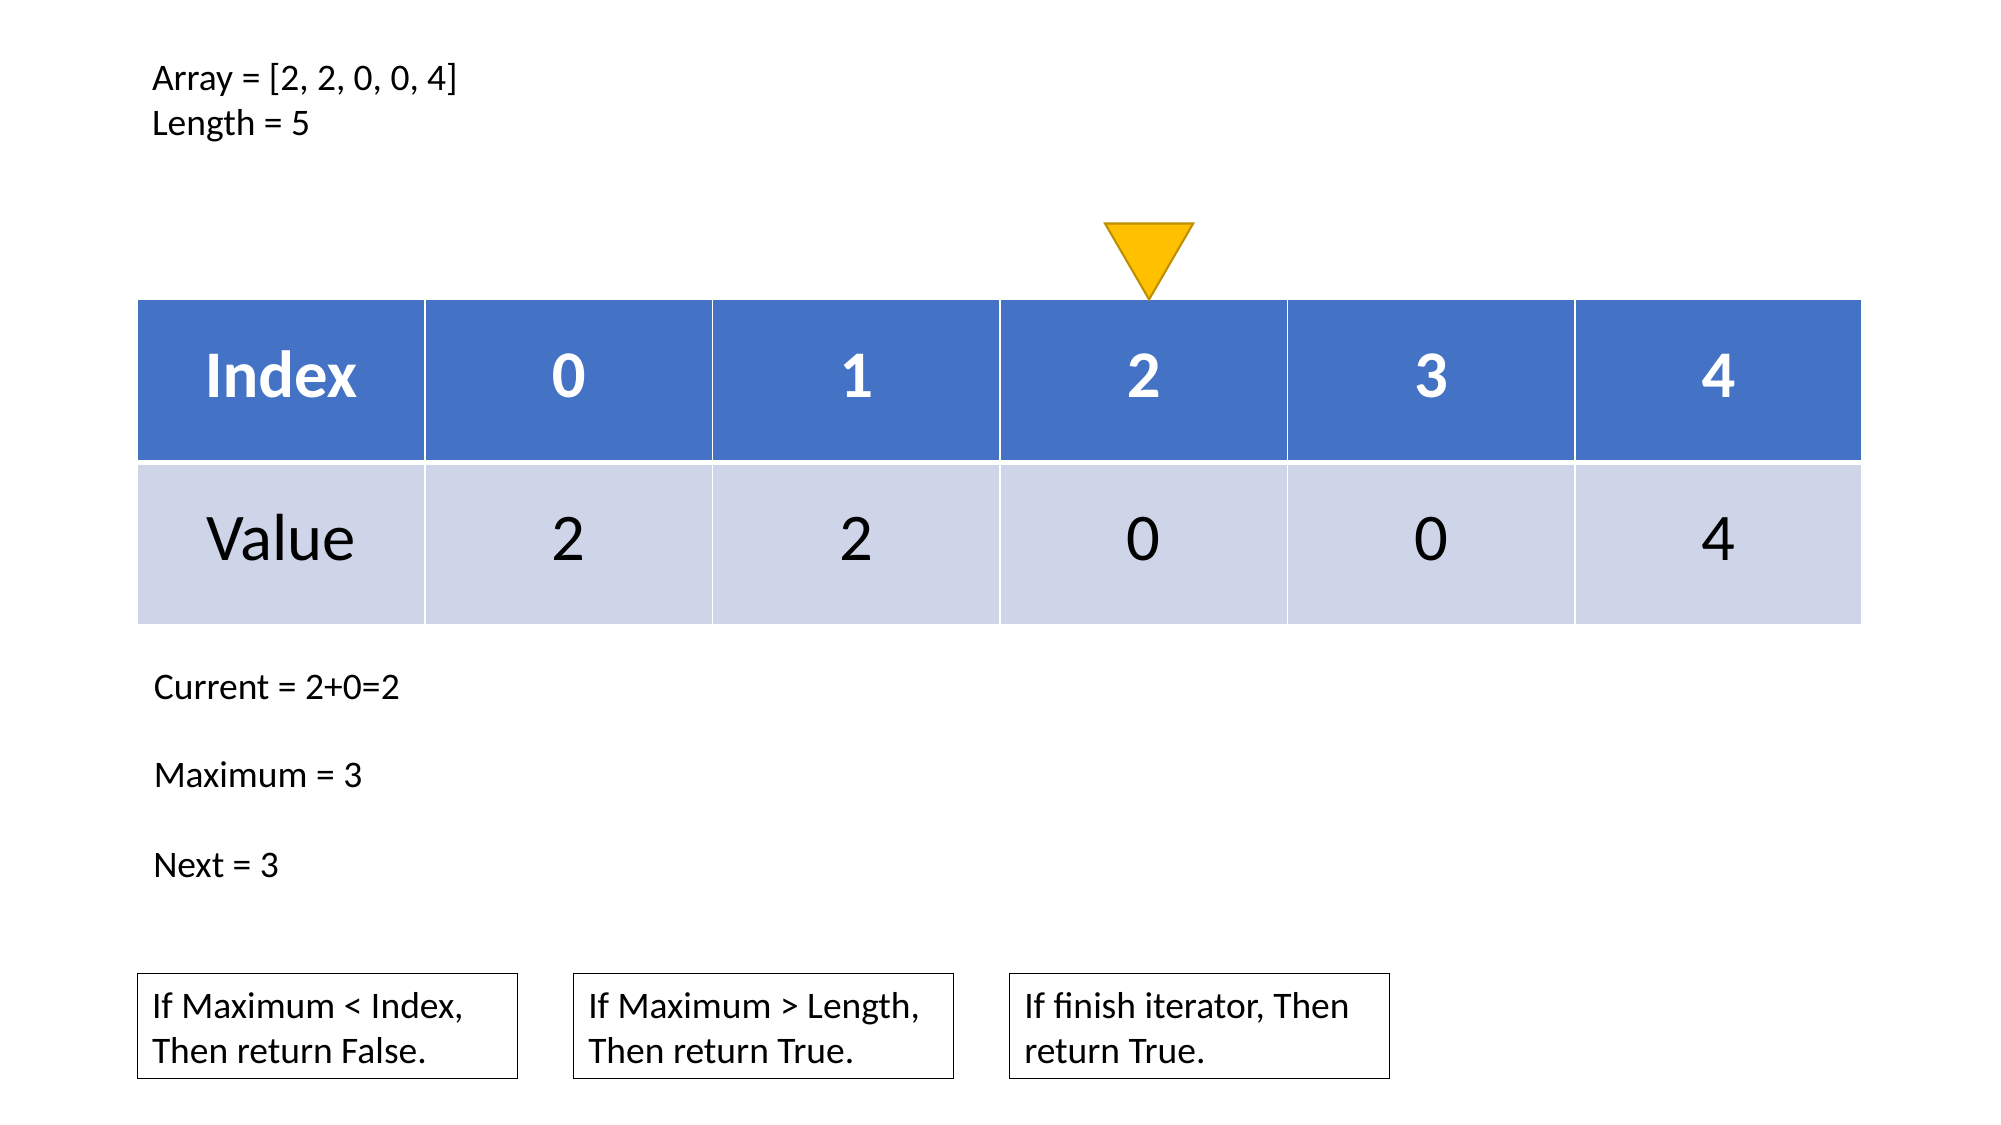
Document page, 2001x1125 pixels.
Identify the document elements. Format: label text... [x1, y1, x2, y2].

table_cell 2 [426, 465, 712, 624]
text_box Maximum = 3 [138, 742, 378, 803]
text_box If finish iterator, Then return True. [1009, 973, 1390, 1079]
text_box Array = [2, 2, 0, 0, 4] Length = 5 [137, 45, 478, 151]
table_header Index [138, 300, 424, 460]
text_box Current = 2+0=2 [139, 654, 415, 715]
table_header 3 [1288, 300, 1574, 460]
table_header 0 [426, 300, 712, 460]
table_header 4 [1576, 300, 1861, 460]
text_box If Maximum < Index, Then return False. [137, 973, 518, 1079]
table_header 2 [1001, 300, 1287, 460]
text_box [1103, 222, 1195, 302]
table_header 1 [713, 300, 999, 460]
table_cell 2 [713, 465, 999, 624]
table_cell 0 [1288, 465, 1574, 624]
text_box If Maximum > Length, Then return True. [573, 973, 954, 1079]
table_cell 4 [1576, 465, 1861, 624]
table_cell 0 [1001, 465, 1287, 624]
table_cell Value [138, 465, 424, 624]
text_box Next = 3 [138, 833, 294, 893]
